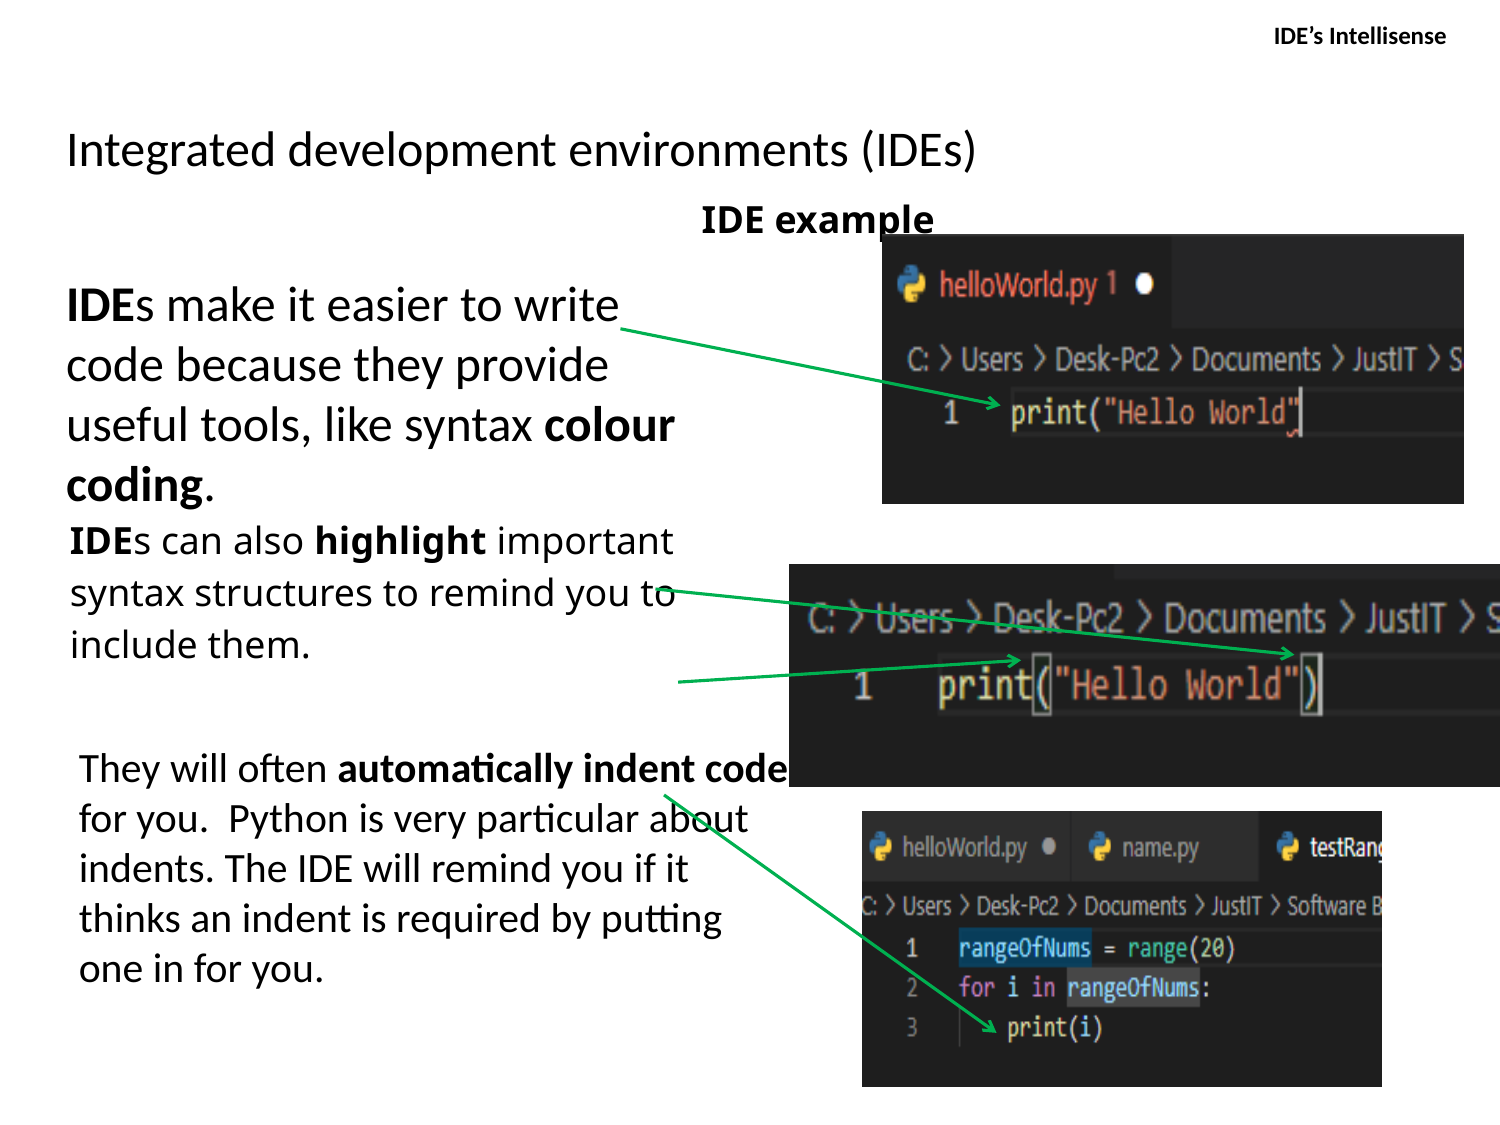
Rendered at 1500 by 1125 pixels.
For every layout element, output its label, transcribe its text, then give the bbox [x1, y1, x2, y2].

list IDEs make it easier to write code because they provide useful tools, like syntax colour coding. [51, 255, 723, 1057]
title Integrated development environments (IDEs) [51, 69, 1449, 223]
list They will often automatically indent code for you. Python is very particular about indents. The IDE will remind you if it thinks an indent is required by putting one in for you. [63, 726, 812, 1088]
picture [788, 563, 1500, 787]
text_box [677, 664, 1022, 683]
text_box IDEs can also highlight important syntax structures to remind you to include them. [55, 495, 728, 774]
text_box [663, 794, 997, 1034]
picture [882, 234, 1464, 505]
text_box IDE example [686, 180, 1039, 257]
picture [862, 811, 1382, 1087]
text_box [620, 328, 1001, 406]
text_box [655, 588, 1295, 655]
subtitle IDE’s Intellisense [862, 0, 1448, 69]
